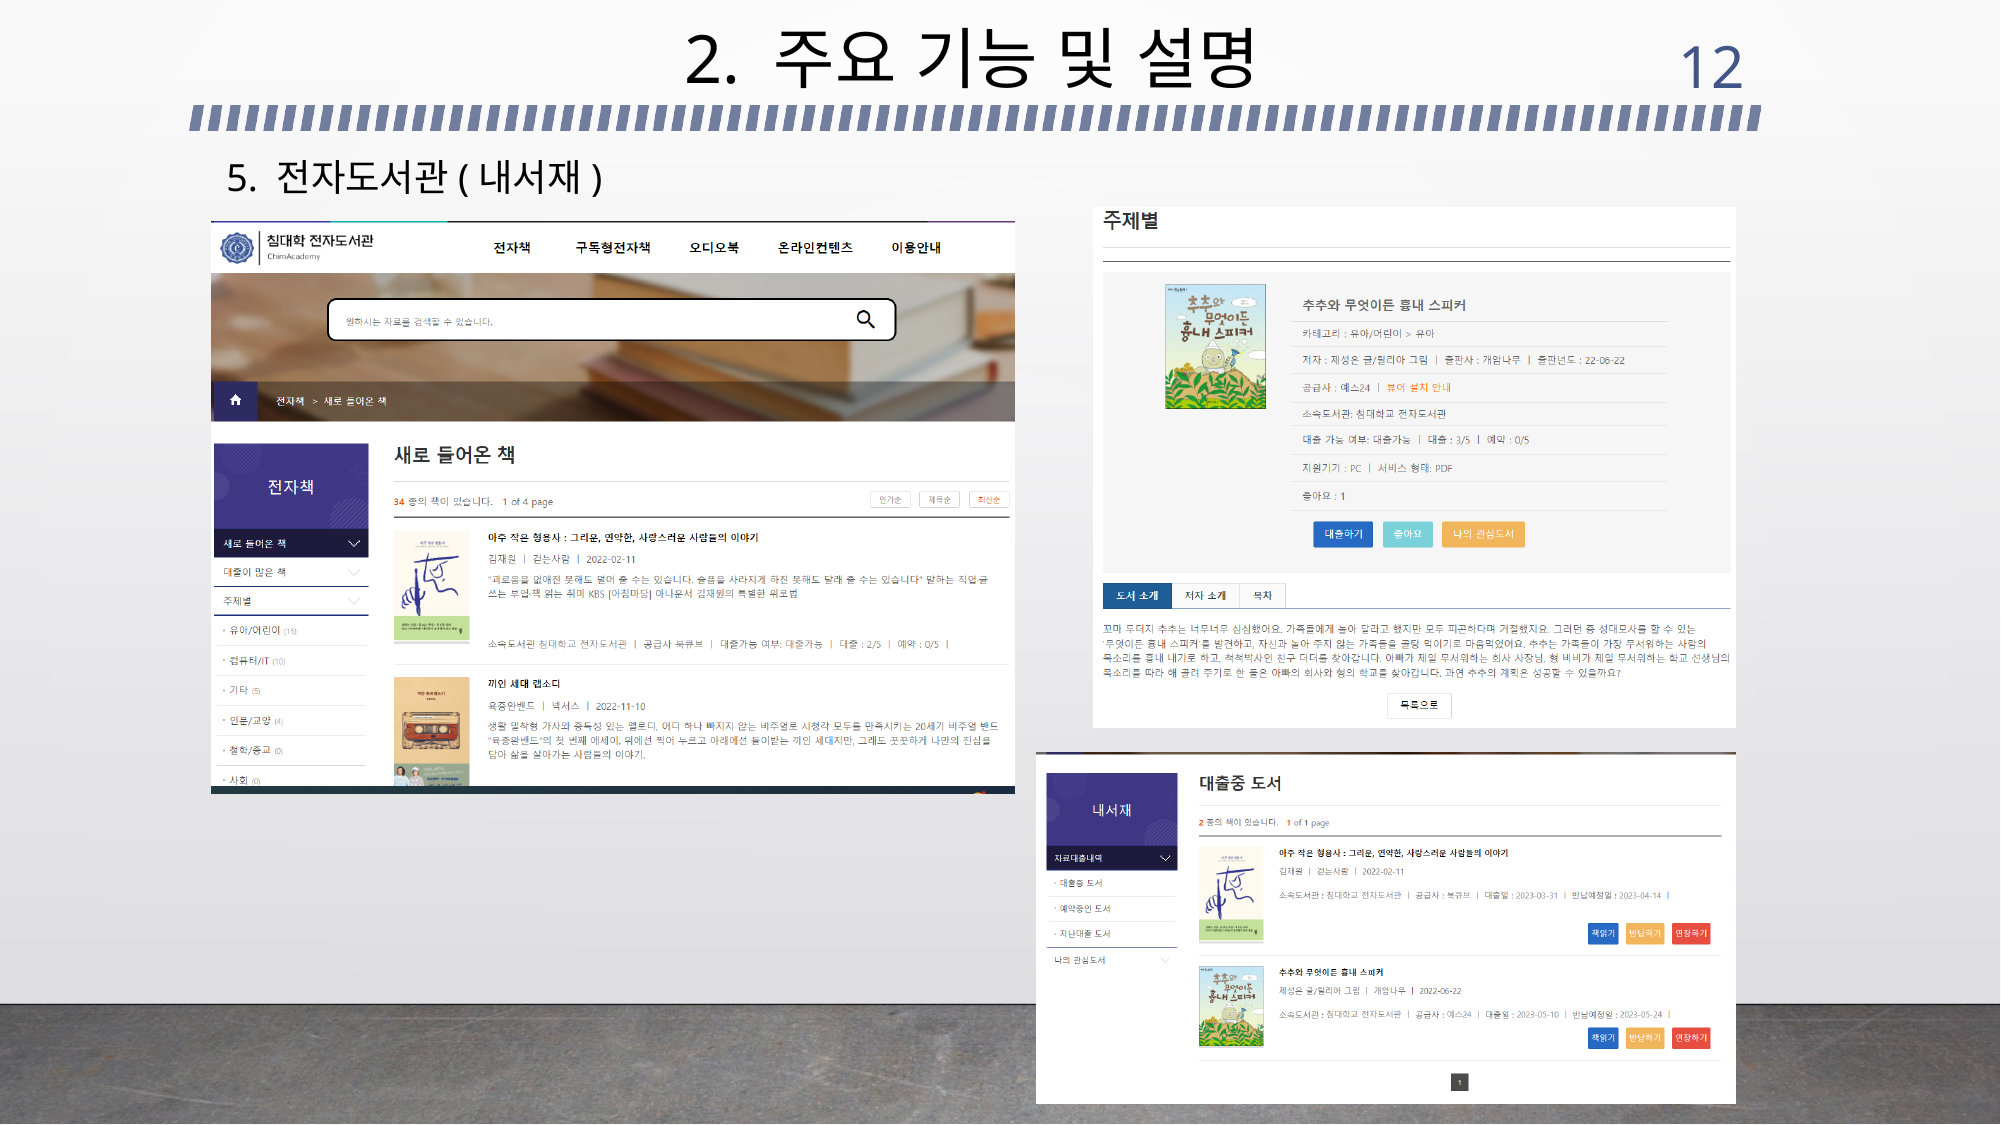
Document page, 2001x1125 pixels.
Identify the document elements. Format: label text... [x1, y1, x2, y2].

picture [1092, 207, 1736, 728]
title 2. 주요 기능 및 설명 [184, 0, 1760, 134]
picture [0, 751, 2000, 1124]
picture [211, 220, 1015, 794]
text_box 5. 전자도서관(내서재) [211, 146, 1736, 207]
